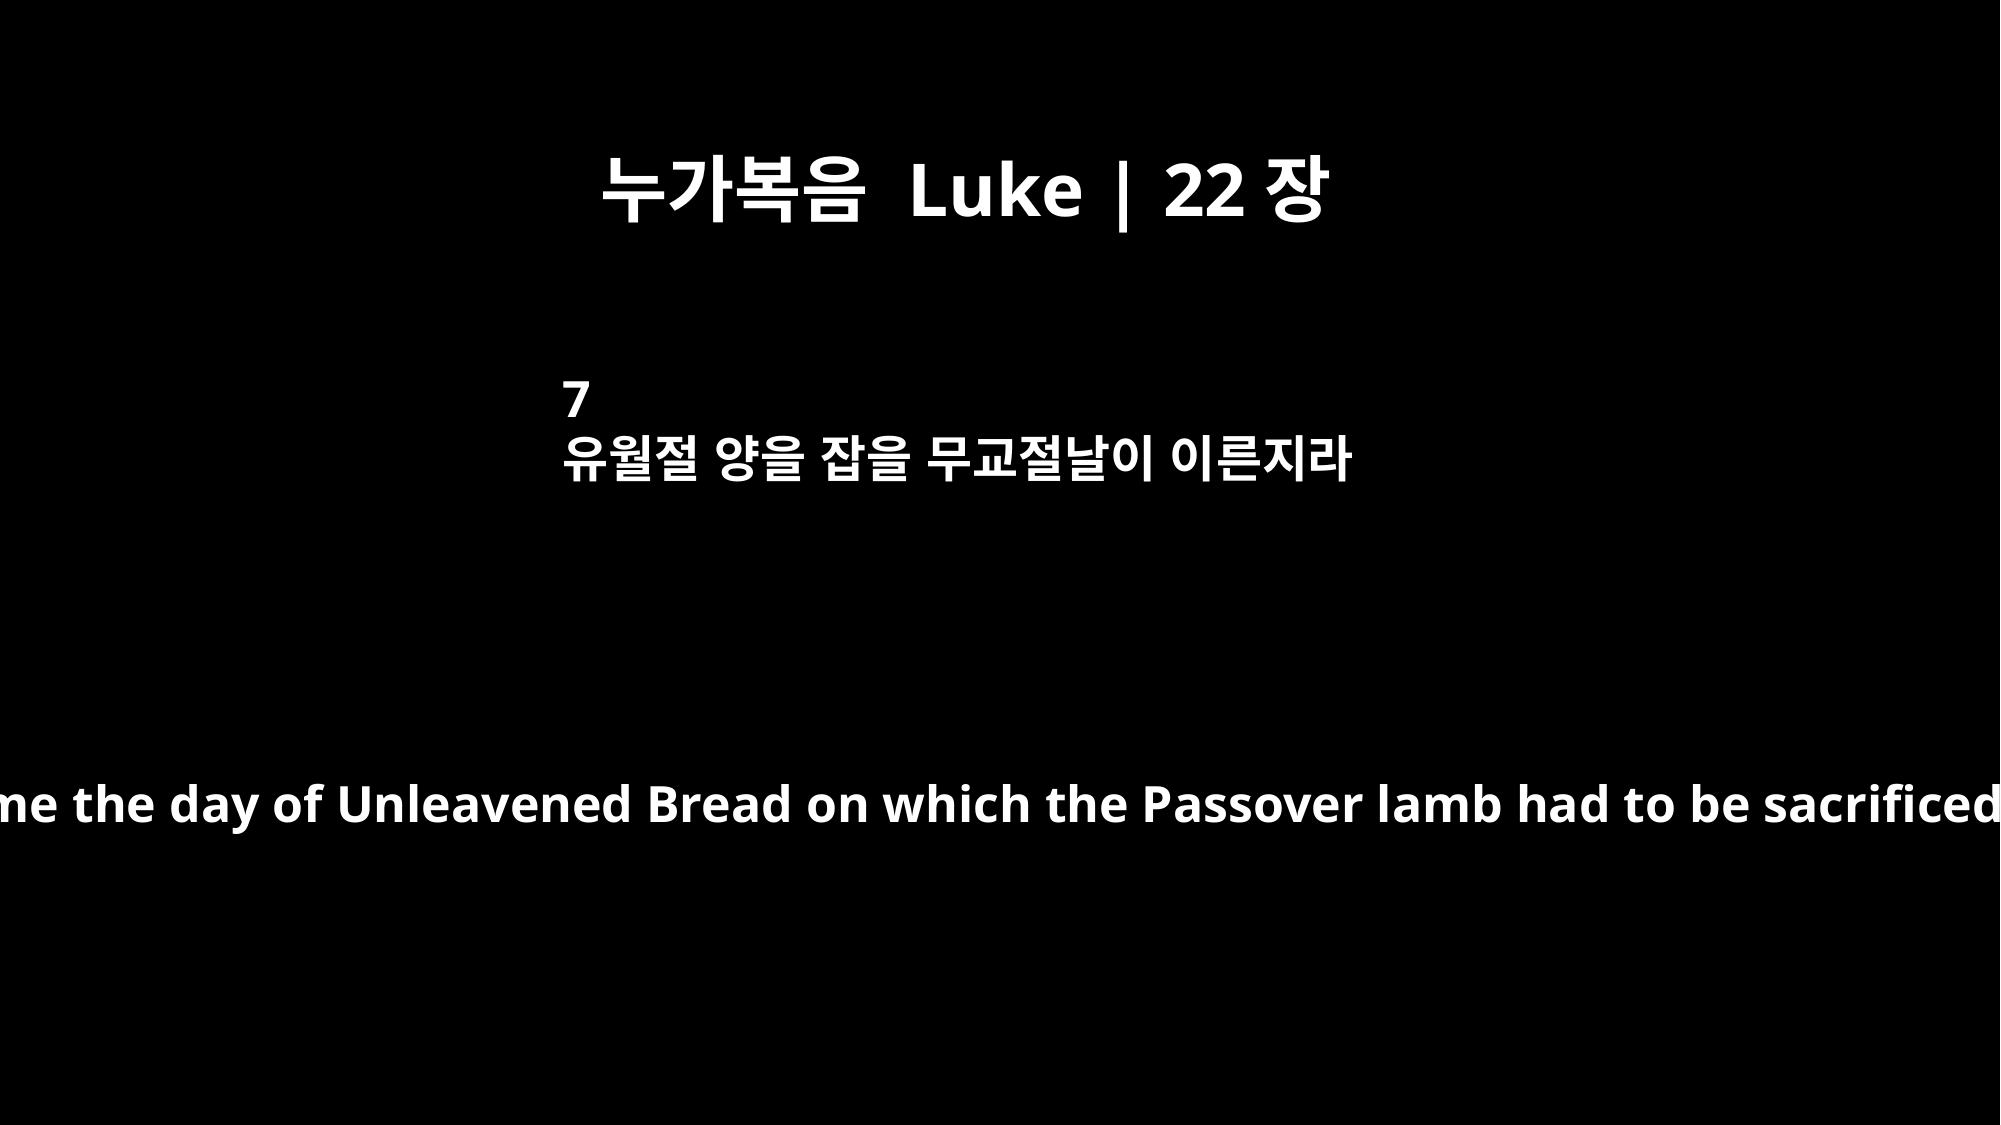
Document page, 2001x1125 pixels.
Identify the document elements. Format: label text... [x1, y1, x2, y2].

text_box 7 유월절 양을 잡을 무교절날이 이른지라 [547, 359, 1370, 495]
text_box 누가복음 Luke | 22장 [585, 136, 1347, 239]
text_box Then came the day of Unleavened Bread on which the Passover lamb had to be sacrificed. [0, 764, 2000, 840]
